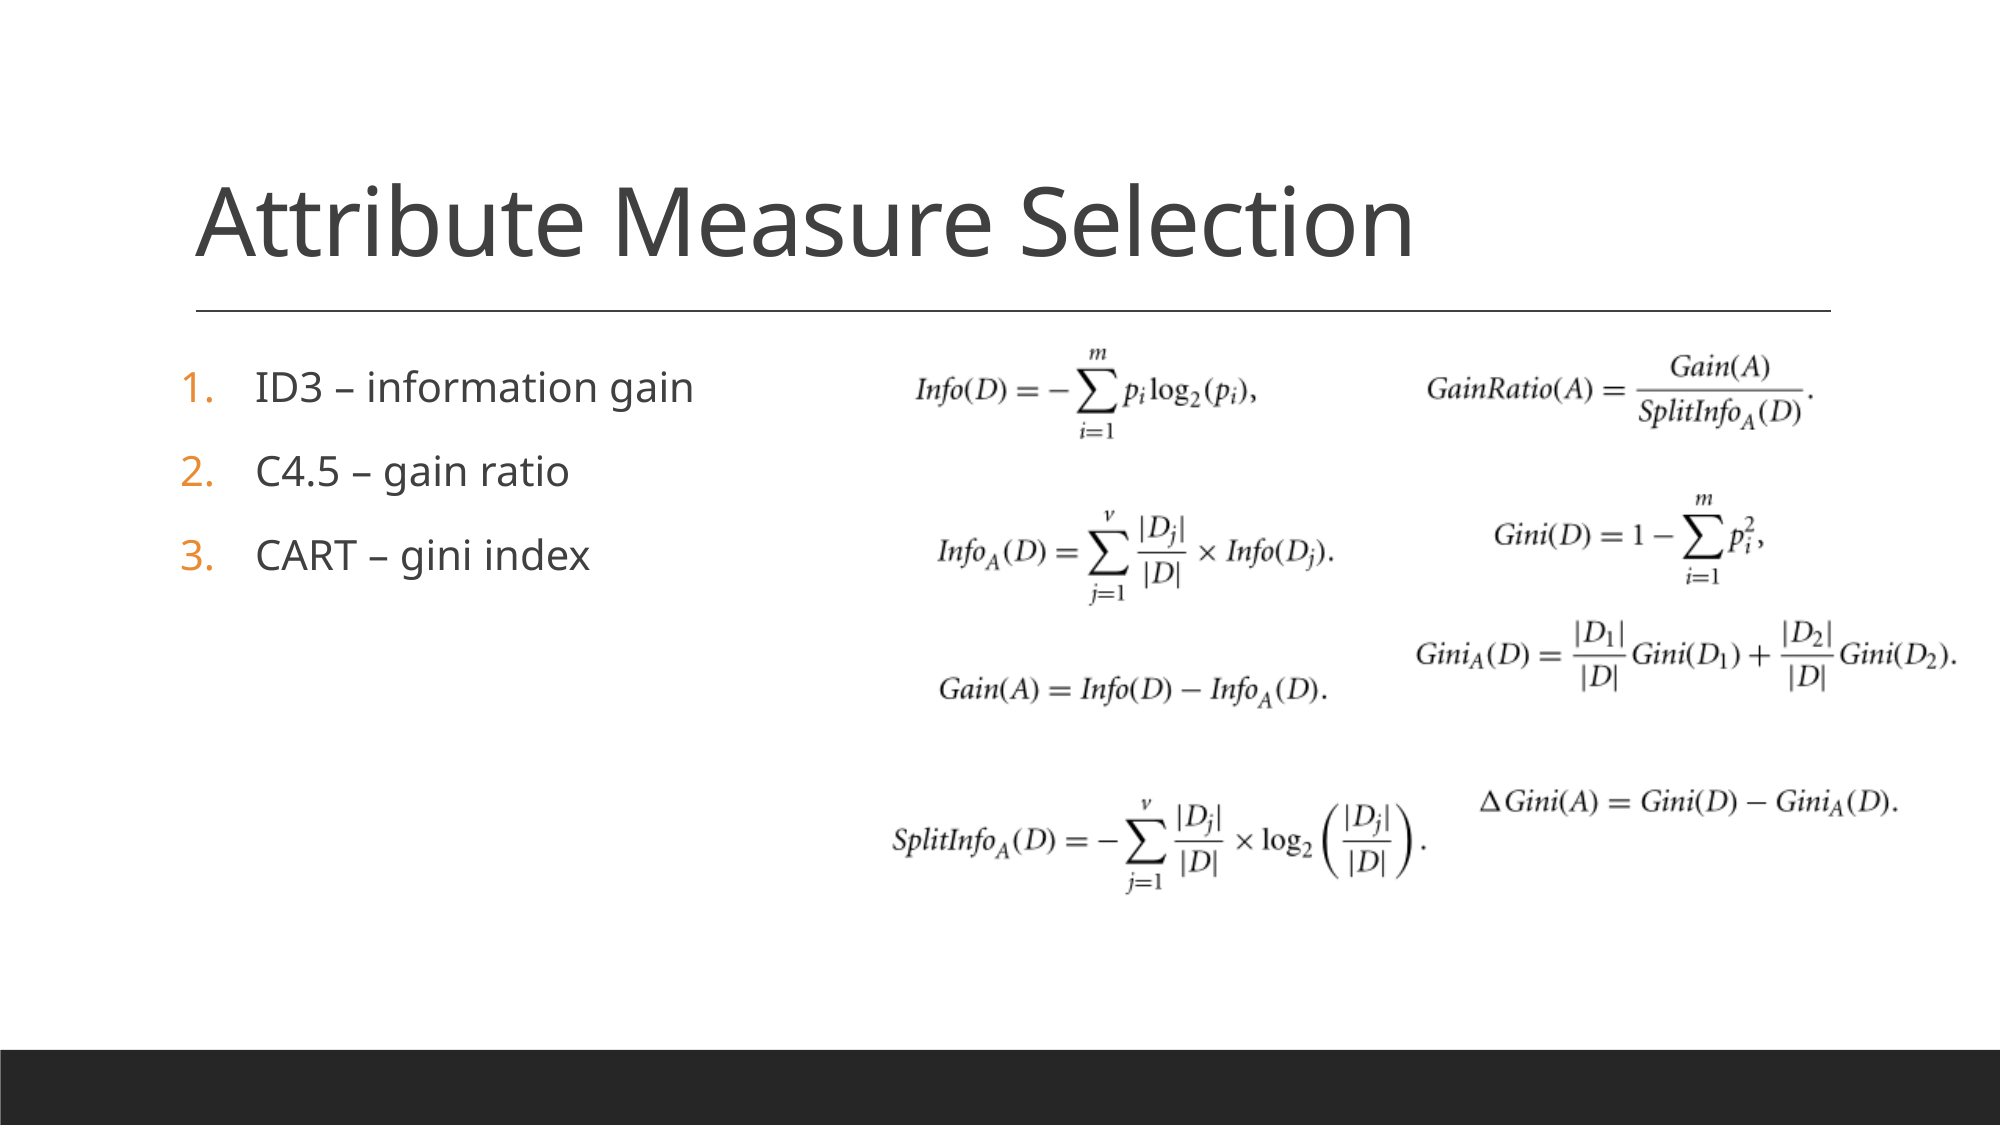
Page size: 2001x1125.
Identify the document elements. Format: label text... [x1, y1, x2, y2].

title Attribute Measure Selection [180, 47, 1830, 285]
picture [922, 657, 1343, 723]
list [876, 319, 1291, 455]
picture [867, 481, 1364, 628]
picture [1392, 474, 1976, 718]
list ID3 – information gain C4.5 – gain ratio CART – gini index [180, 347, 942, 963]
picture [848, 758, 1923, 904]
picture [1371, 341, 1839, 449]
